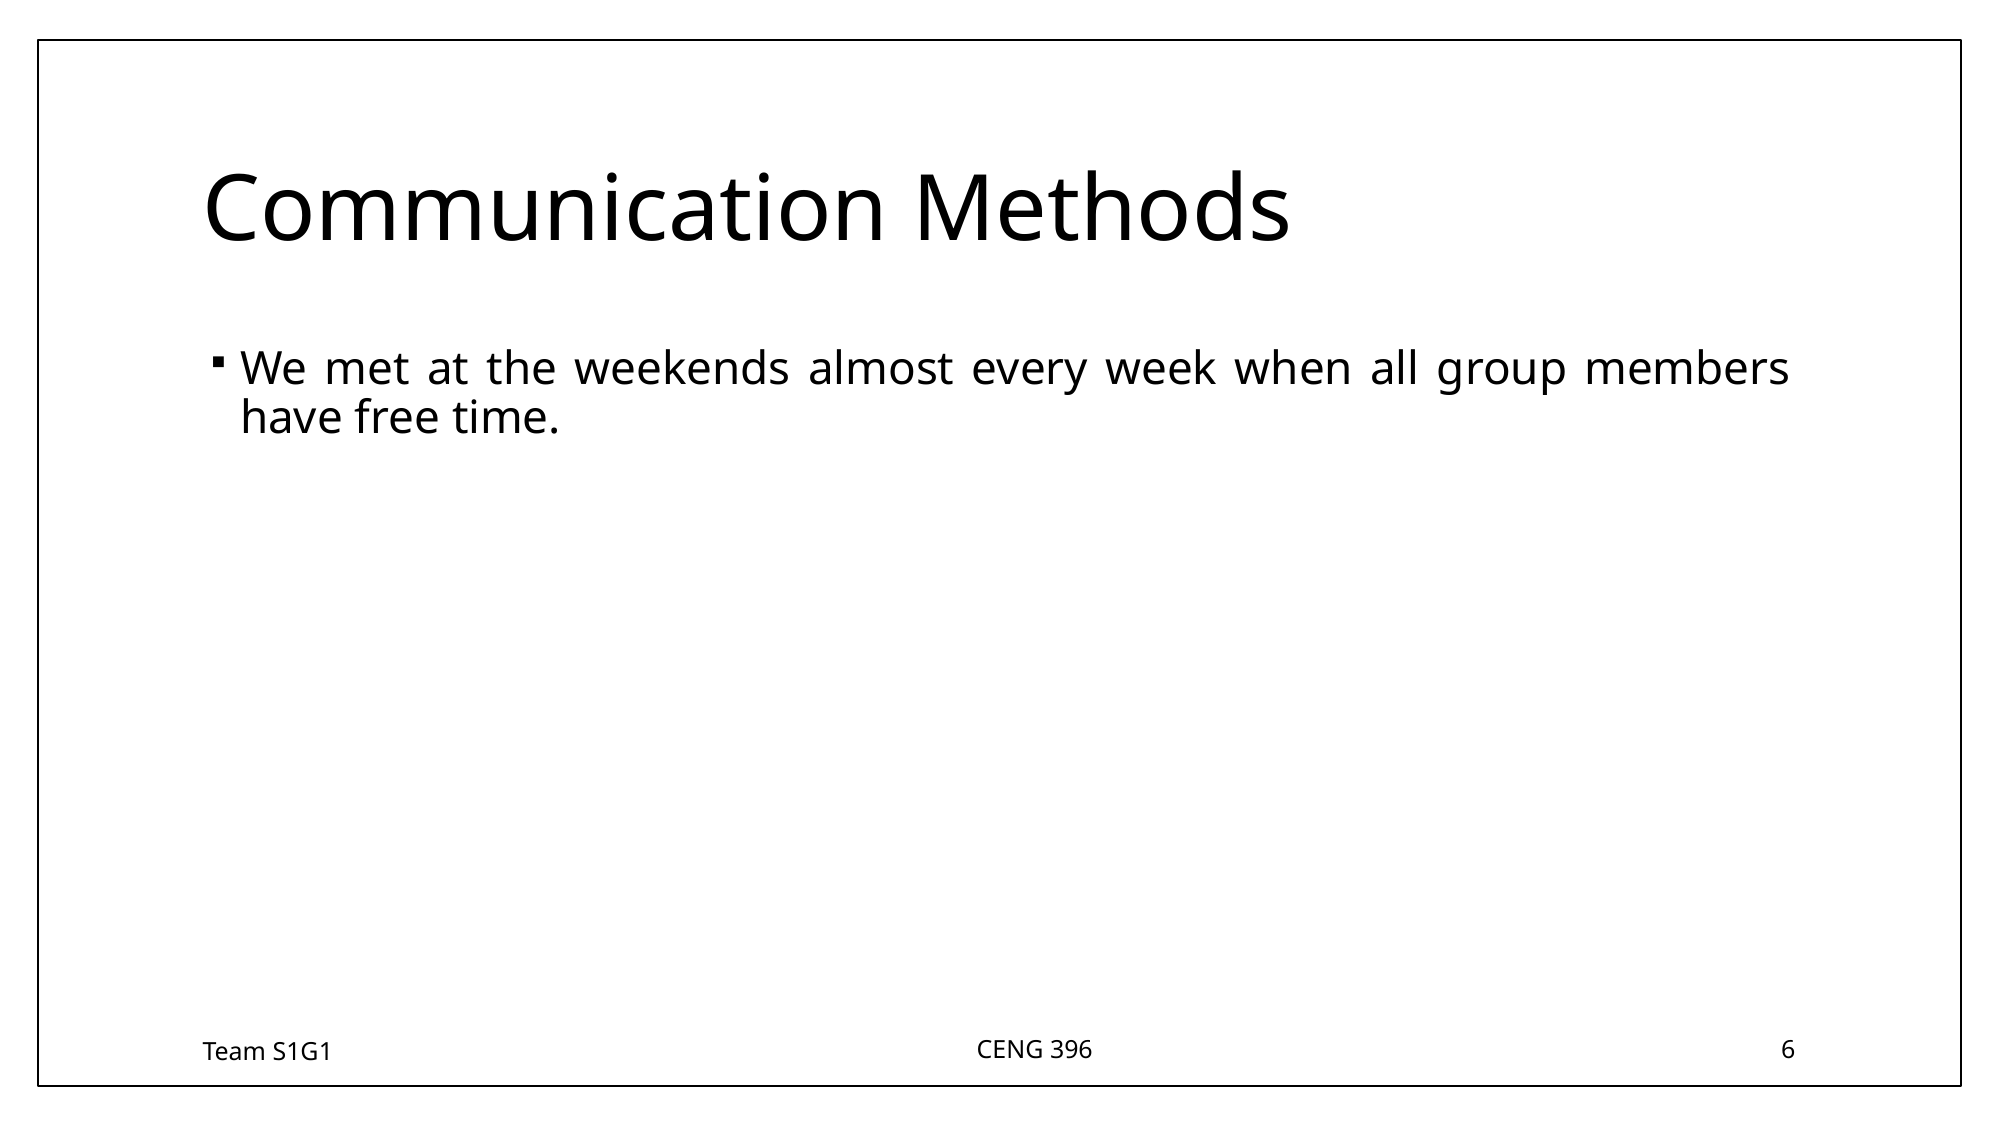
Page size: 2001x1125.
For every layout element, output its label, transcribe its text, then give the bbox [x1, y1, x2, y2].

slide_number 6 [1530, 1020, 1811, 1081]
footer CENG 396 [647, 1020, 1422, 1081]
slide_number Team S1G1 [187, 1020, 570, 1081]
title Communication Methods [187, 99, 1808, 323]
list We met at the weekends almost every week when all group members have free time. [187, 337, 1808, 1000]
